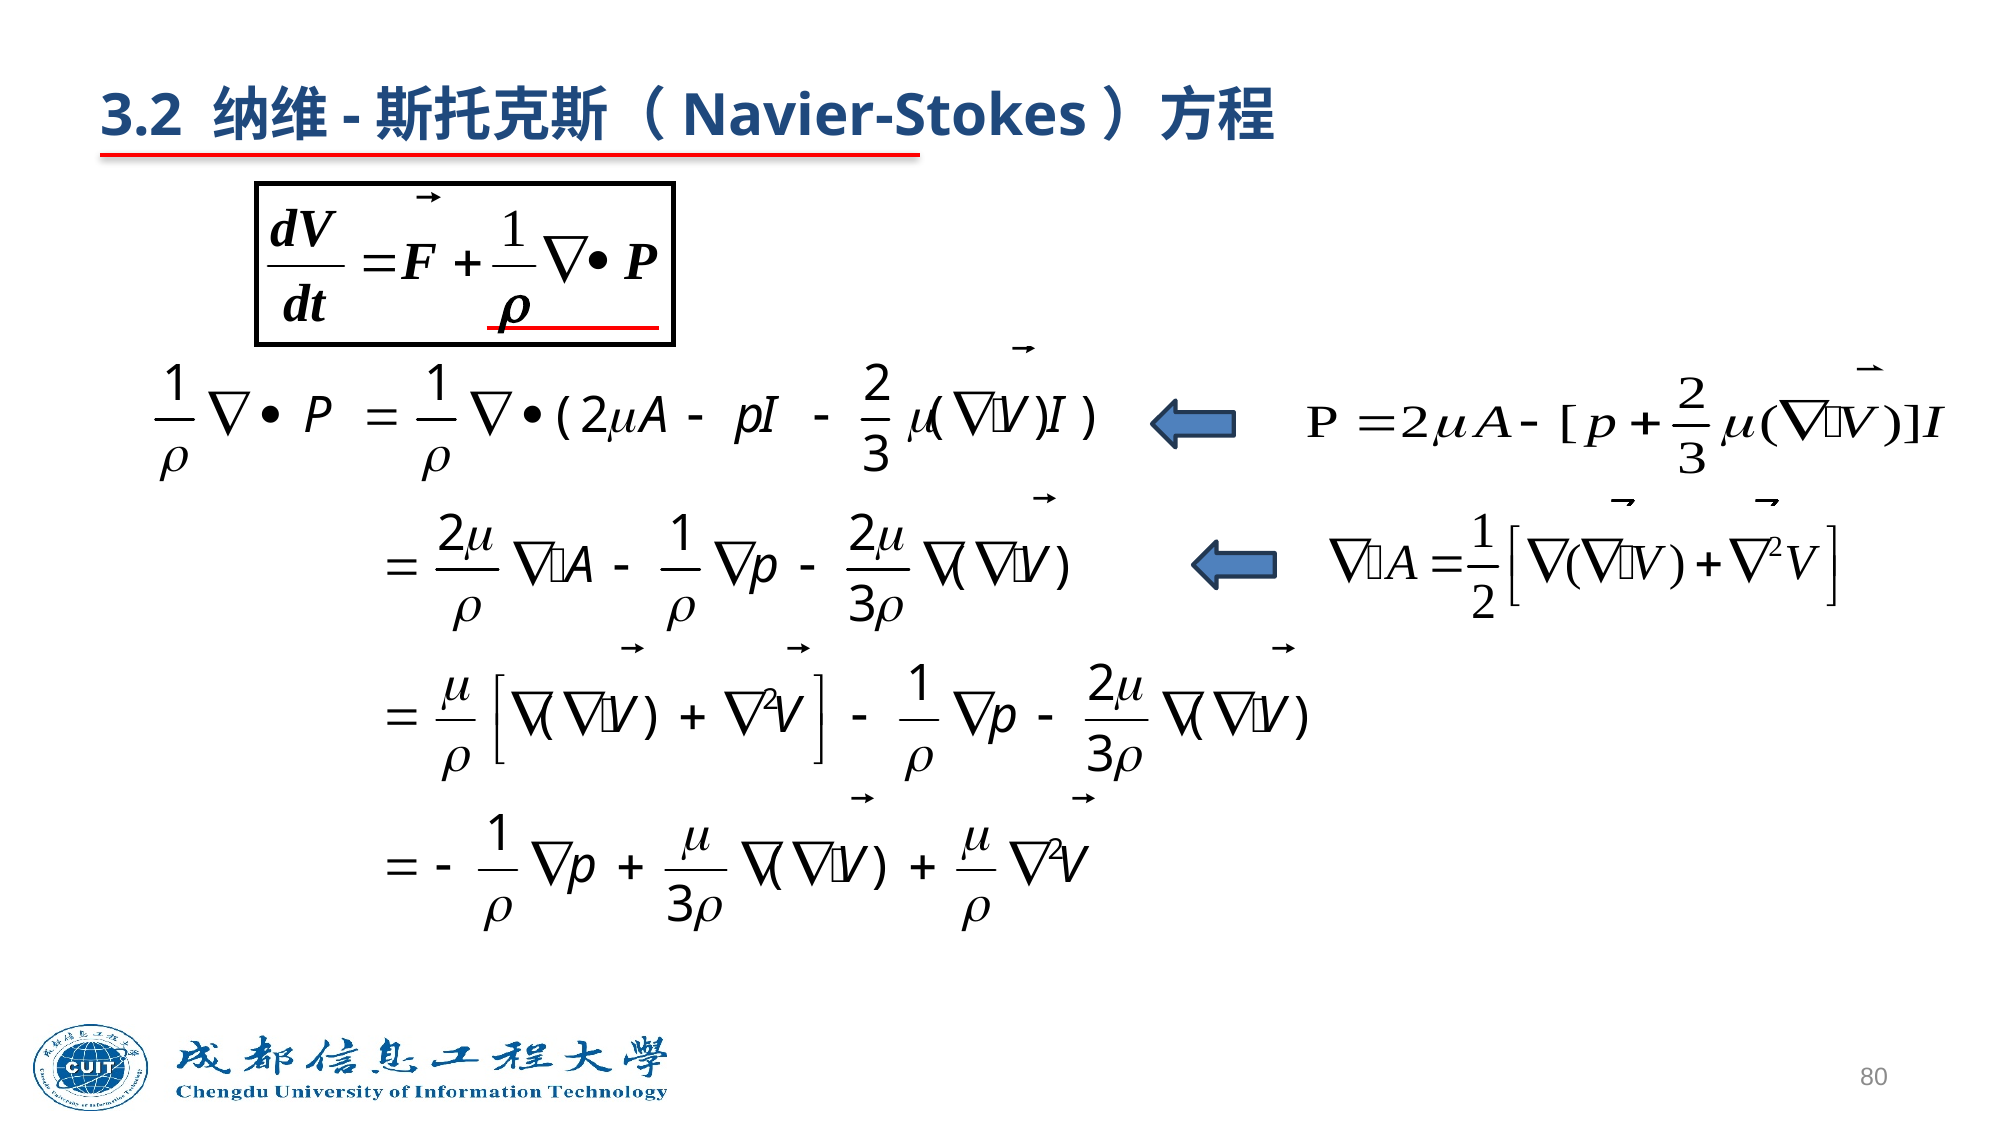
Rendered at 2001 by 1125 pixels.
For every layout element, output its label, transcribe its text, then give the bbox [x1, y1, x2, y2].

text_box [146, 346, 1318, 943]
text_box 3.2 纳维-斯托克斯（Navier-Stokes）方程 [85, 34, 1298, 155]
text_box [1322, 499, 1854, 631]
slide_number 80 [1702, 1045, 1904, 1106]
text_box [253, 180, 677, 348]
picture [33, 1024, 667, 1111]
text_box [1323, 363, 1961, 484]
